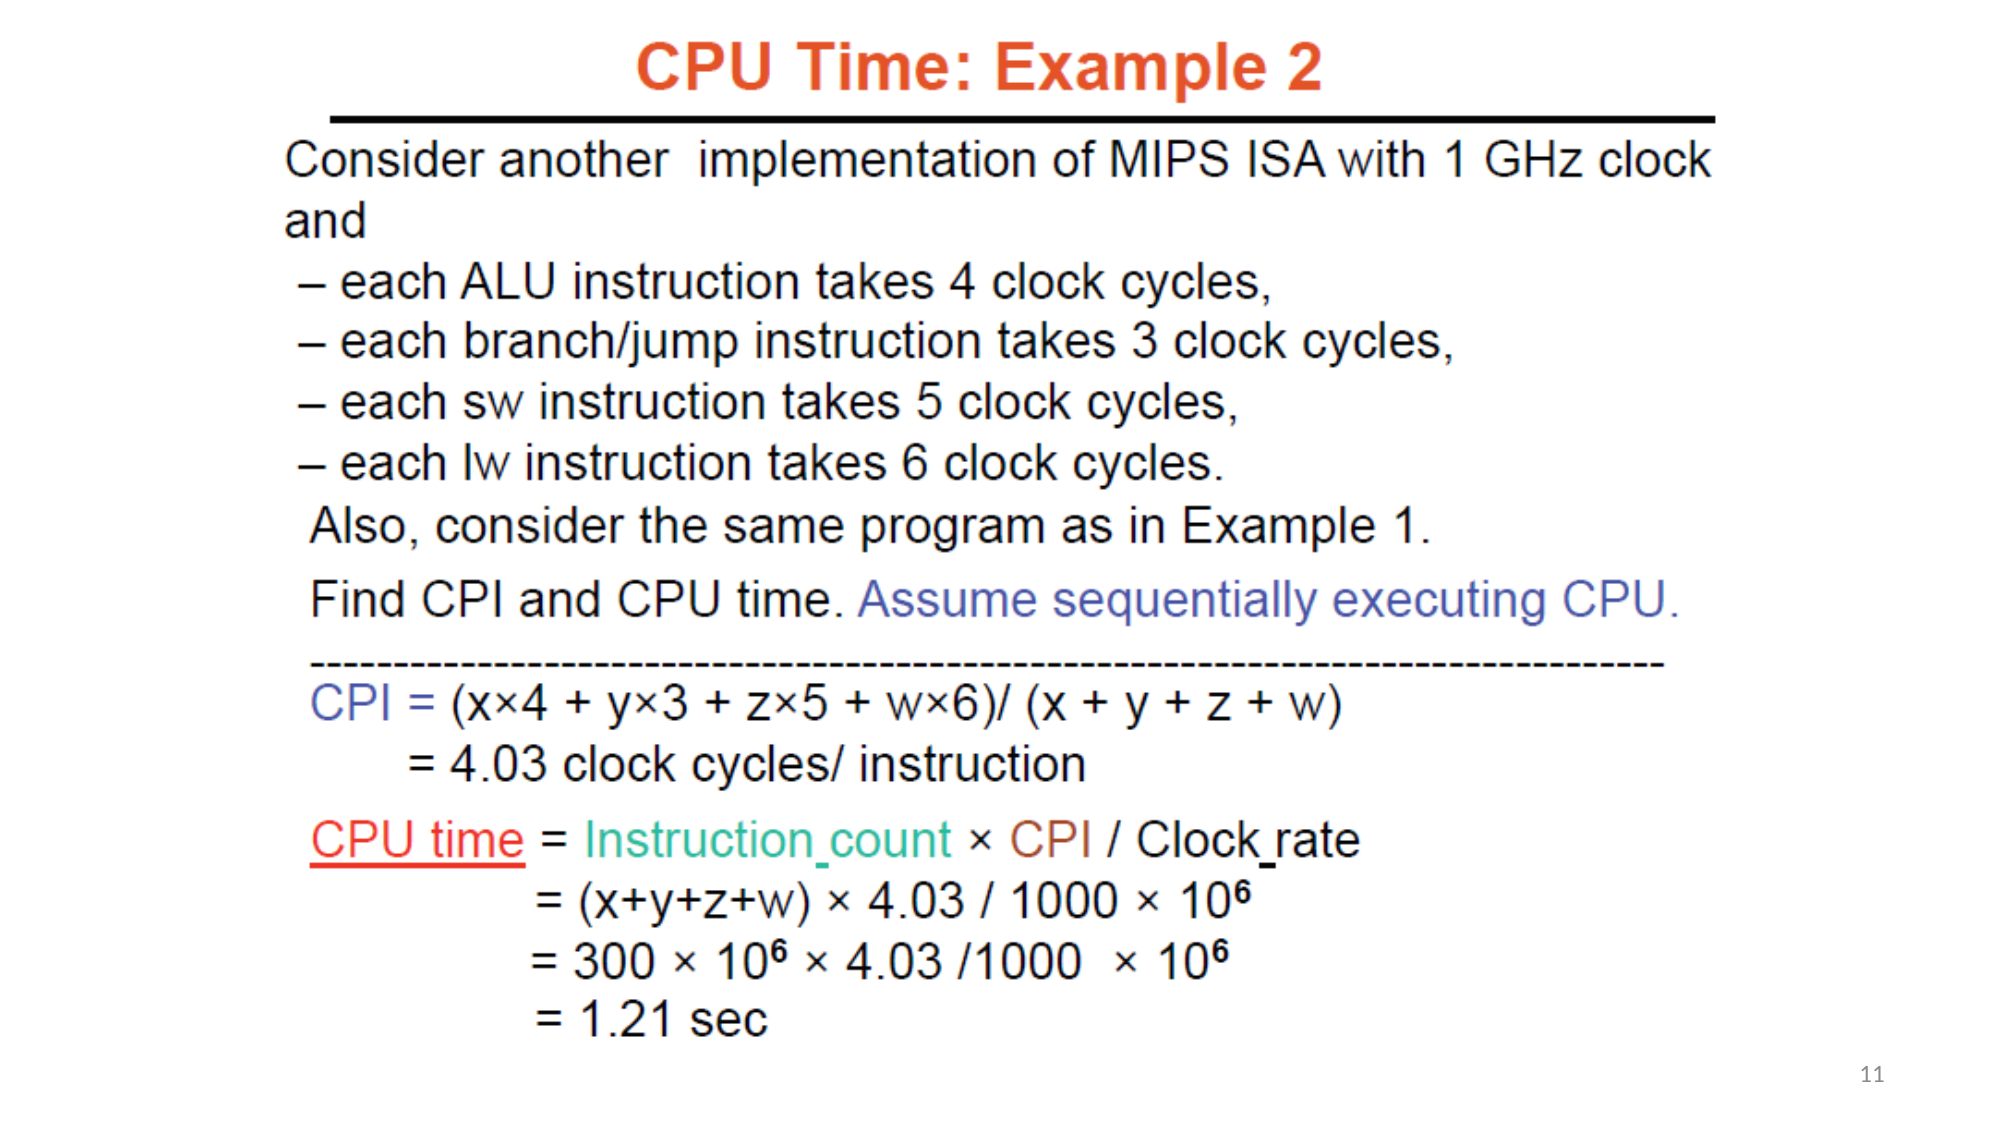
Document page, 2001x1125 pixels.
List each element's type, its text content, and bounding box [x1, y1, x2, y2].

slide_number 11 [1433, 1042, 1900, 1103]
picture [274, 22, 1726, 1048]
